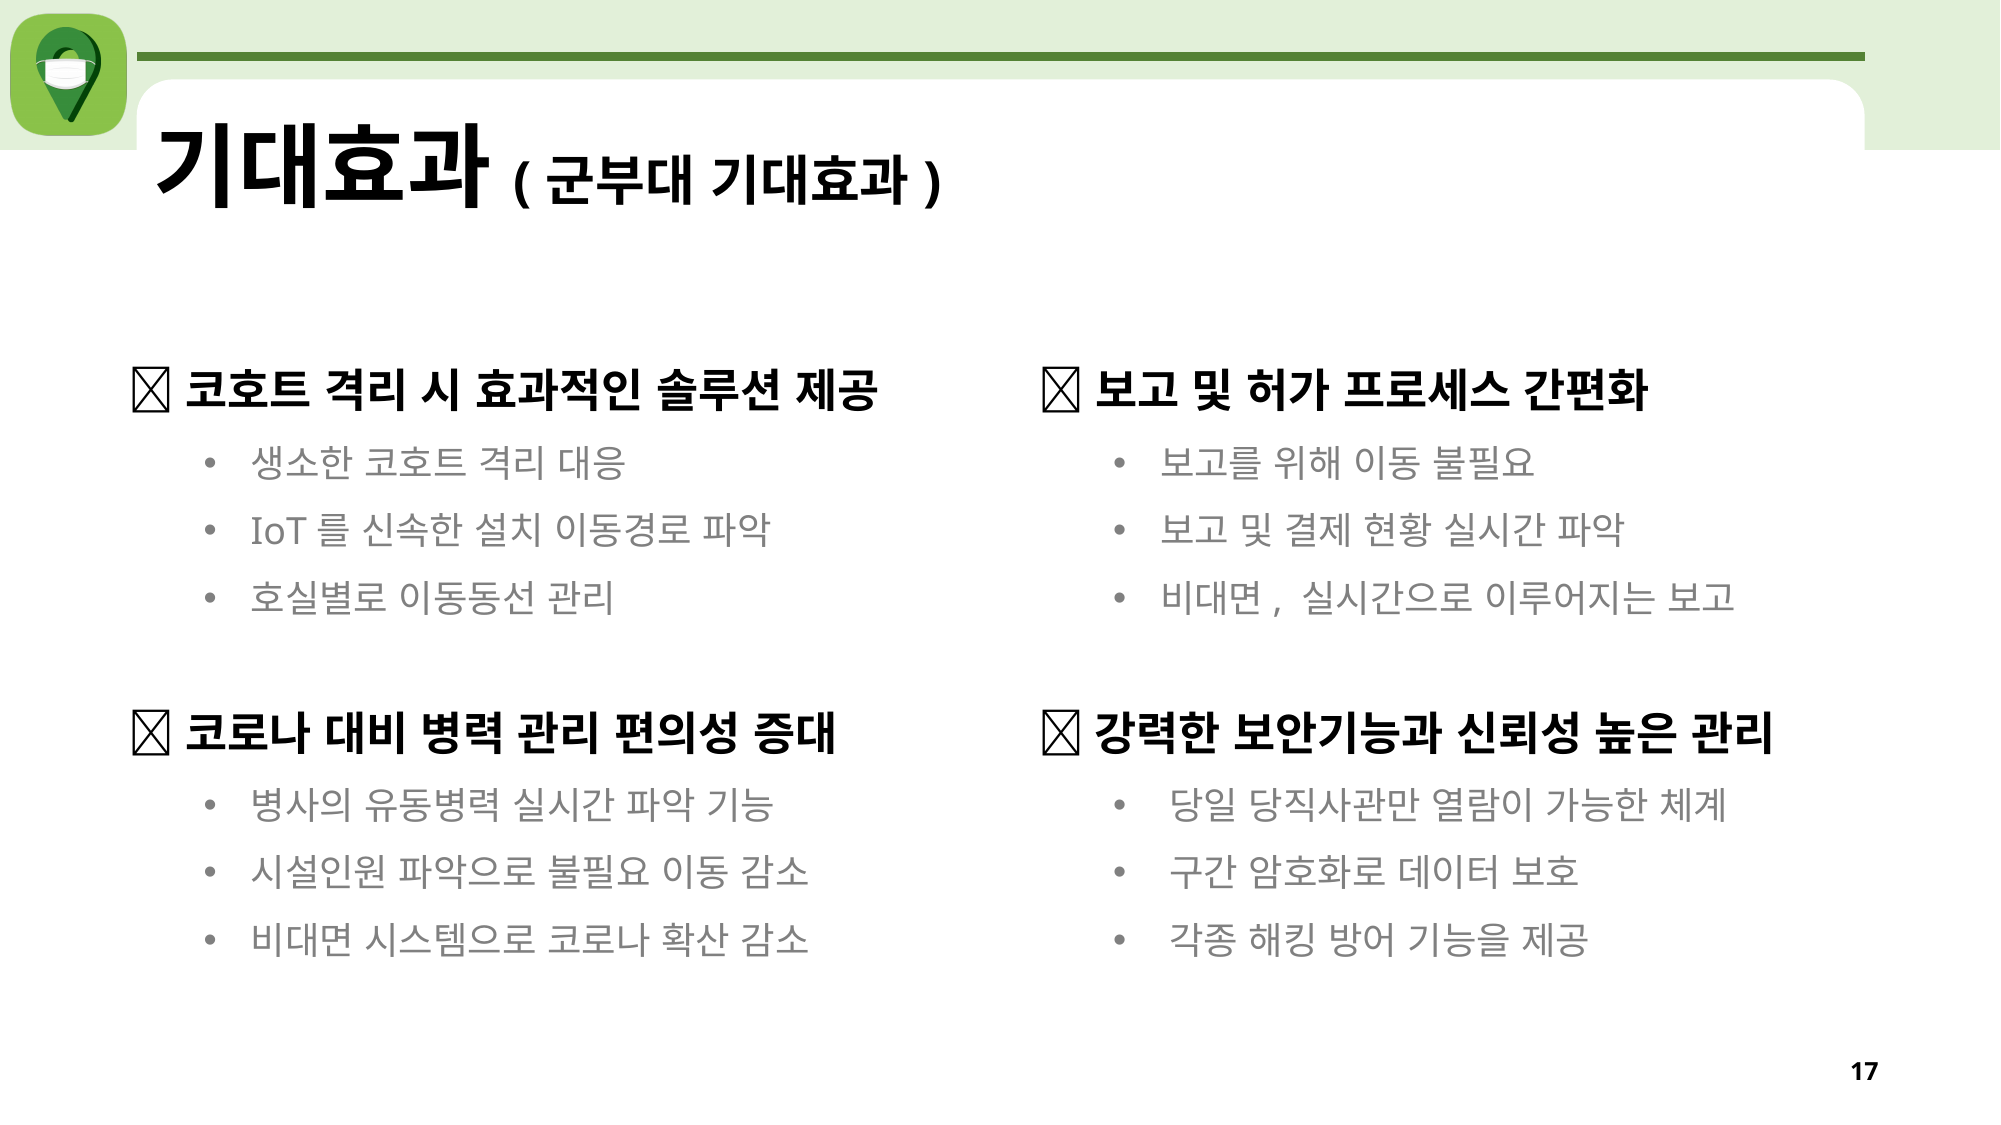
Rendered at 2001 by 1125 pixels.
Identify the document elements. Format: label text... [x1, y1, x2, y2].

text_box 🏣코호트 격리 시 효과적인 솔루션 제공 생소한 코호트 격리 대응 IoT를 신속한 설치 이동경로 파악 호실별로 이동동선 관리 [114, 327, 977, 672]
text_box 기대효과(군부대 기대효과) [138, 61, 1864, 280]
text_box 🌐보고 및 허가 프로세스 간편화 보고를 위해 이동 불필요 보고 및 결제 현황 실시간 파악 비대면, 실시간으로 이루어지는 보고 [1023, 327, 1799, 627]
text_box 🔰코로나 대비 병력 관리 편의성 증대 병사의 유동병력 실시간 파악 기능 시설인원 파악으로 불필요 이동 감소 비대면 시스템으로 코로나 확산 감소 [114, 669, 930, 969]
slide_number 17 [1443, 1042, 1894, 1103]
picture [0, 0, 137, 150]
text_box 📛강력한 보안기능과 신뢰성 높은 관리 당일 당직사관만 열람이 가능한 체계 구간 암호화로 데이터 보호 각종 해킹 방어 기능을 제공 [1023, 669, 1891, 1052]
